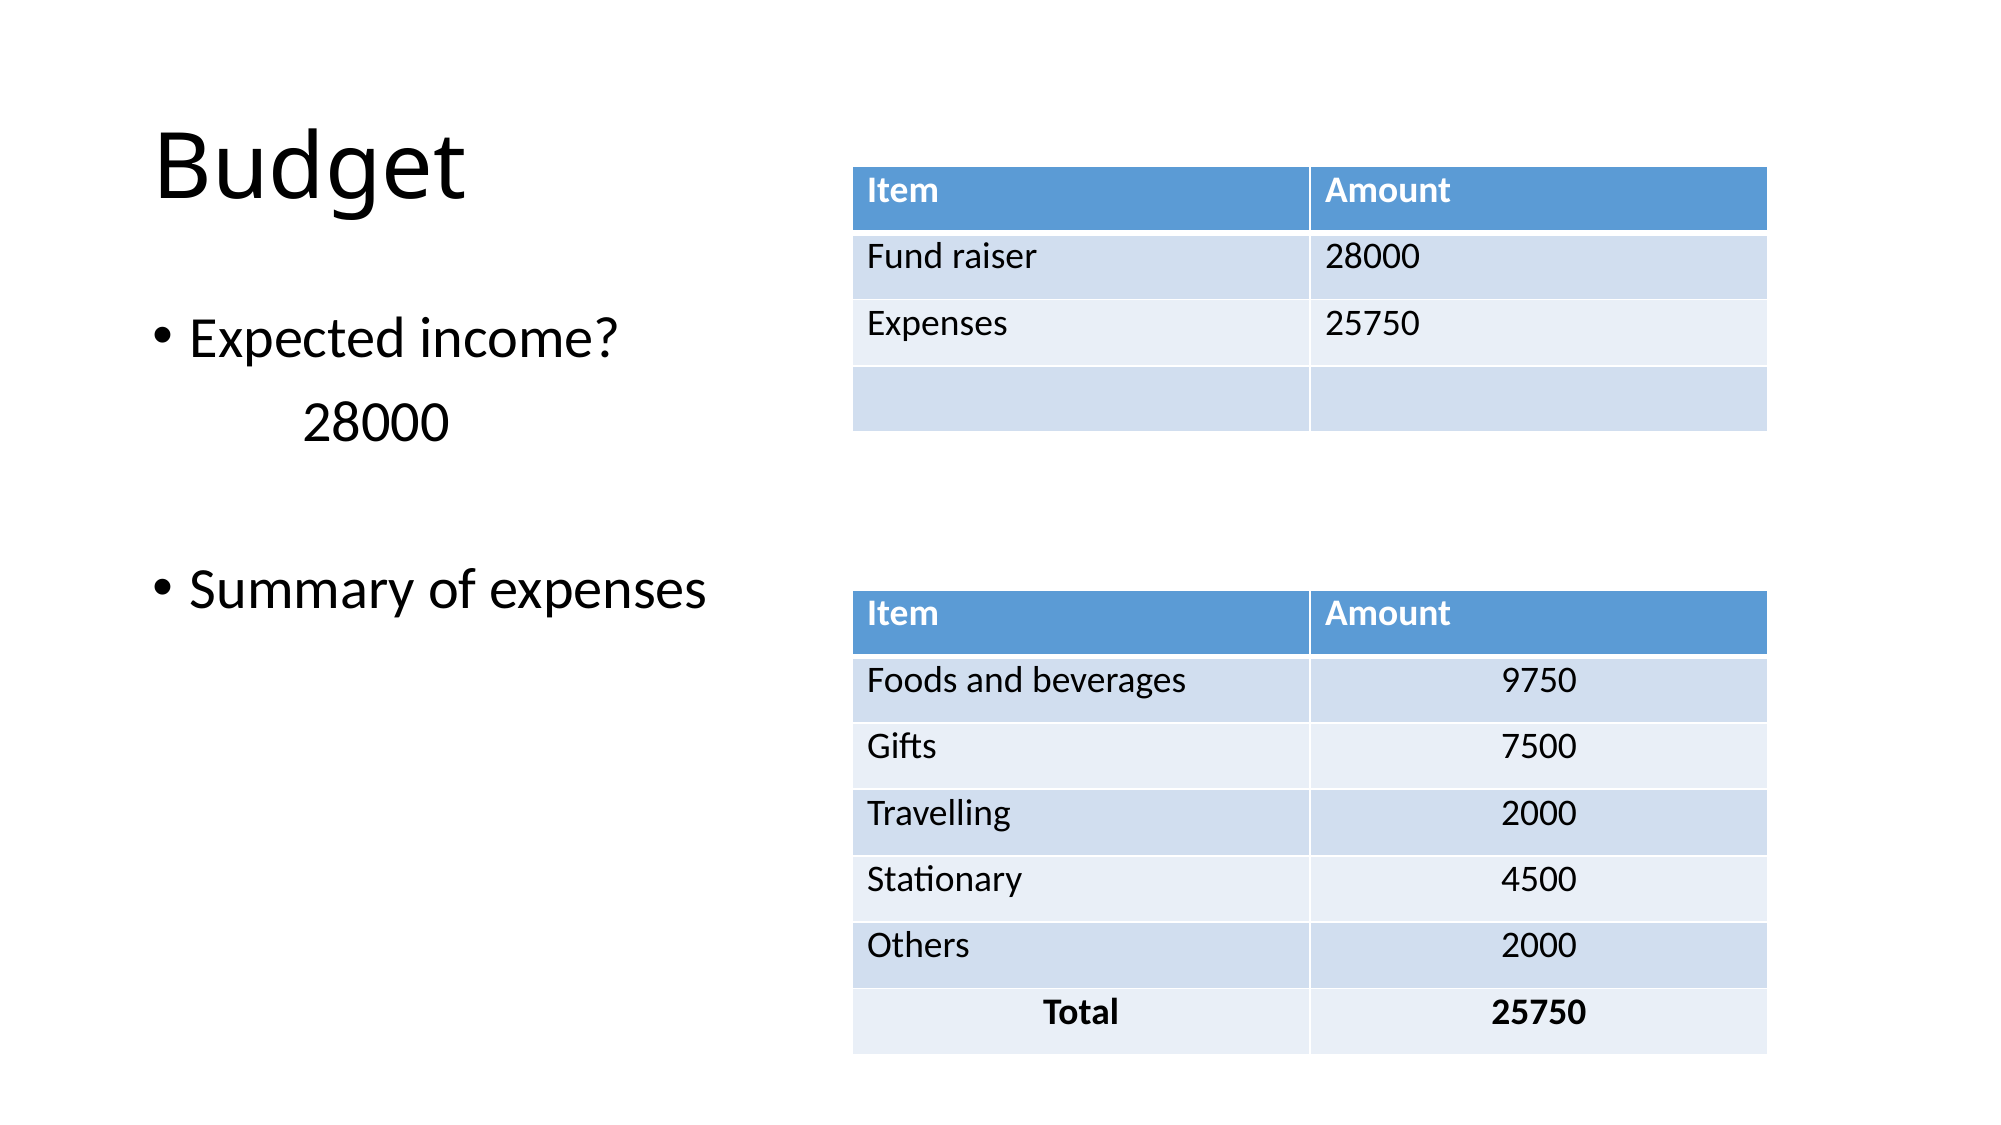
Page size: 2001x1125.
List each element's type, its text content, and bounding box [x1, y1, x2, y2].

table_cell Stationary [853, 857, 1309, 921]
table_cell 2000 [1311, 790, 1767, 855]
table_cell 9750 [1311, 659, 1767, 722]
table_cell [1311, 367, 1767, 431]
table_cell Gifts [853, 724, 1309, 788]
table_header Item [853, 591, 1309, 654]
table_header Amount [1311, 167, 1767, 230]
table_cell [853, 367, 1309, 431]
table_cell Total [853, 989, 1309, 1054]
table_header Amount [1311, 591, 1767, 654]
table_cell 7500 [1311, 724, 1767, 788]
table_cell Others [853, 923, 1309, 988]
table_cell 25750 [1311, 300, 1767, 365]
table_cell 2000 [1311, 923, 1767, 988]
table_cell 4500 [1311, 857, 1767, 921]
table_cell Expenses [853, 300, 1309, 365]
table_cell Foods and beverages [853, 659, 1309, 722]
list Expected income? 28000 Summary of expenses [137, 299, 1863, 1014]
table_header Item [853, 167, 1309, 230]
table_cell 28000 [1311, 236, 1767, 299]
table_cell 25750 [1311, 989, 1767, 1054]
table_cell Fund raiser [853, 236, 1309, 299]
title Budget [137, 59, 1863, 278]
table_cell Travelling [853, 790, 1309, 855]
